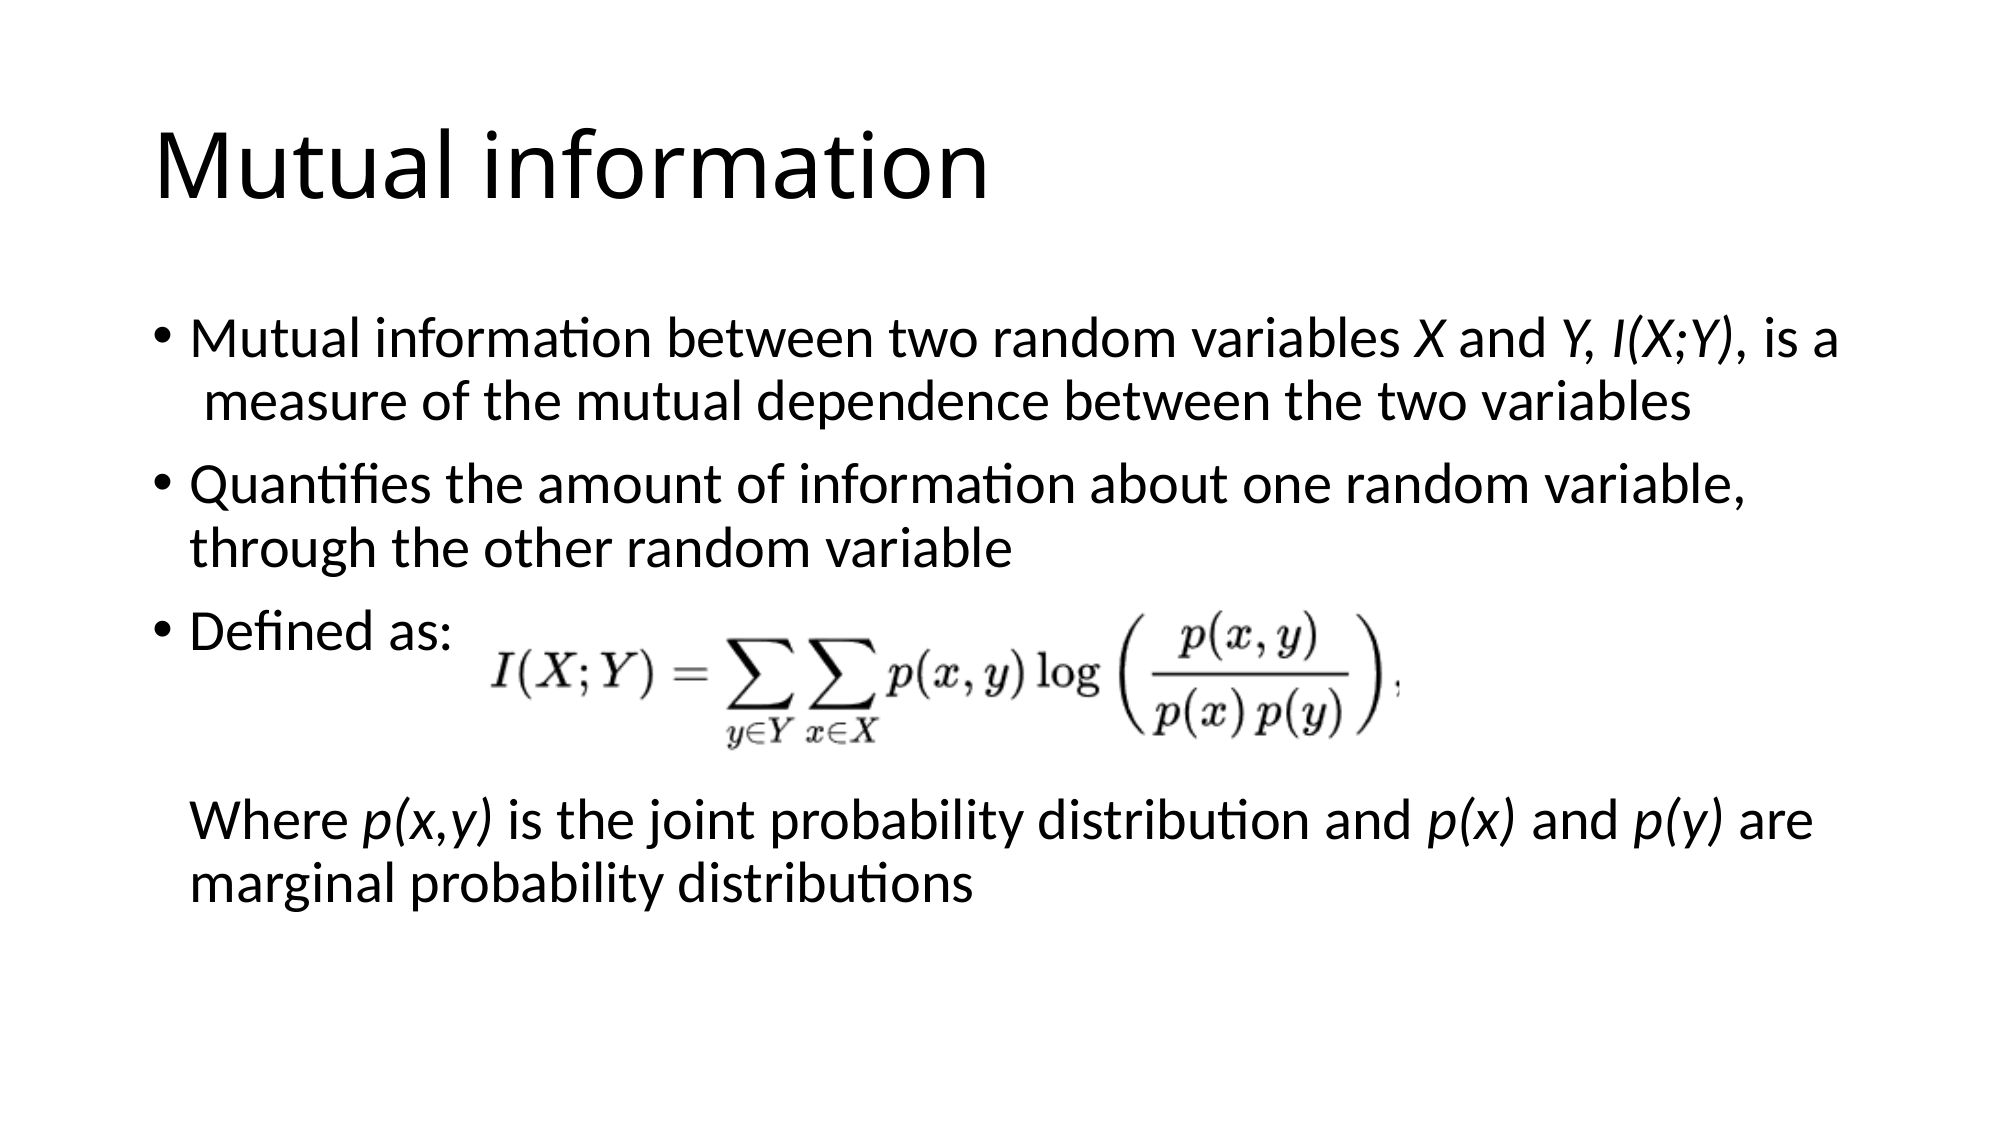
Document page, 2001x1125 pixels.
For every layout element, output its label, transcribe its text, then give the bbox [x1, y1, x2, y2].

title Mutual information [137, 59, 1863, 278]
picture [487, 577, 1400, 758]
list Mutual information between two random variables X and Y, I(X;Y), is a measure of the mutual dependence between the two variables Quantifies the amount of information about one random variable, through the other random variable Defined as: Where p(x,y) is the joint probability distribution and p(x) and p(y) are marginal probability distributions [137, 299, 1863, 1014]
